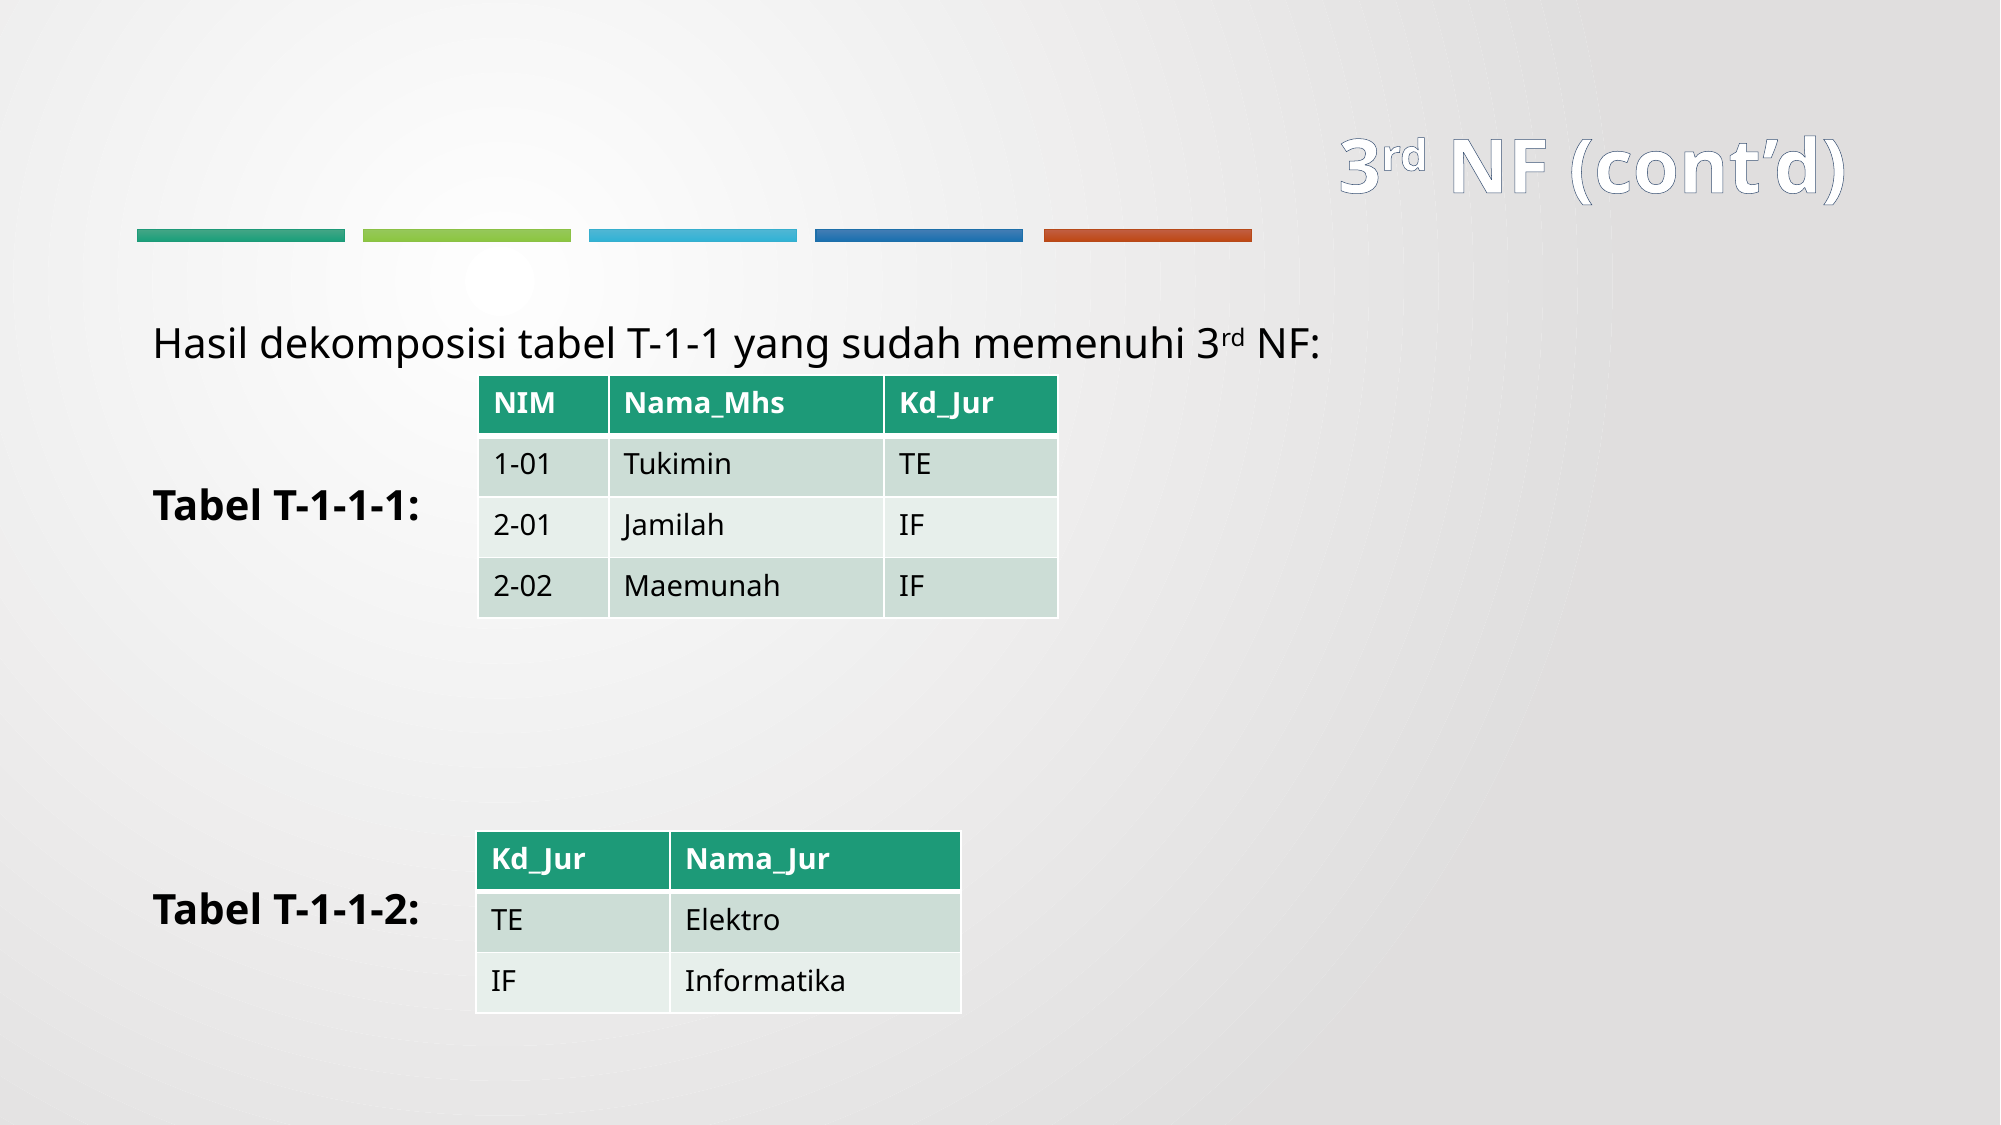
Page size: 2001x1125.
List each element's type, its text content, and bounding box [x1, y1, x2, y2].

table_header Kd_Jur [477, 832, 669, 889]
table_header Kd_Jur [885, 376, 1057, 433]
table_cell IF [477, 953, 669, 1012]
table_cell 1-01 [479, 439, 608, 496]
table_cell 2-02 [479, 558, 608, 617]
list Hasil dekomposisi tabel T-1-1 yang sudah memenuhi 3rd NF: Tabel T-1-1-1: Tabel T-1-1-2: [137, 299, 1863, 1014]
table_cell TE [885, 439, 1057, 496]
table_cell Informatika [671, 953, 960, 1012]
table_cell Maemunah [610, 558, 883, 617]
table_cell Elektro [671, 894, 960, 952]
table_cell IF [885, 498, 1057, 557]
title 3rd NF (cont’d) [137, 59, 1863, 278]
table_header Nama_Jur [671, 832, 960, 889]
table_cell IF [885, 558, 1057, 617]
table_cell Tukimin [610, 439, 883, 496]
table_cell 2-01 [479, 498, 608, 557]
table_header Nama_Mhs [610, 376, 883, 433]
table_cell TE [477, 894, 669, 952]
table_header NIM [479, 376, 608, 433]
table_cell Jamilah [610, 498, 883, 557]
